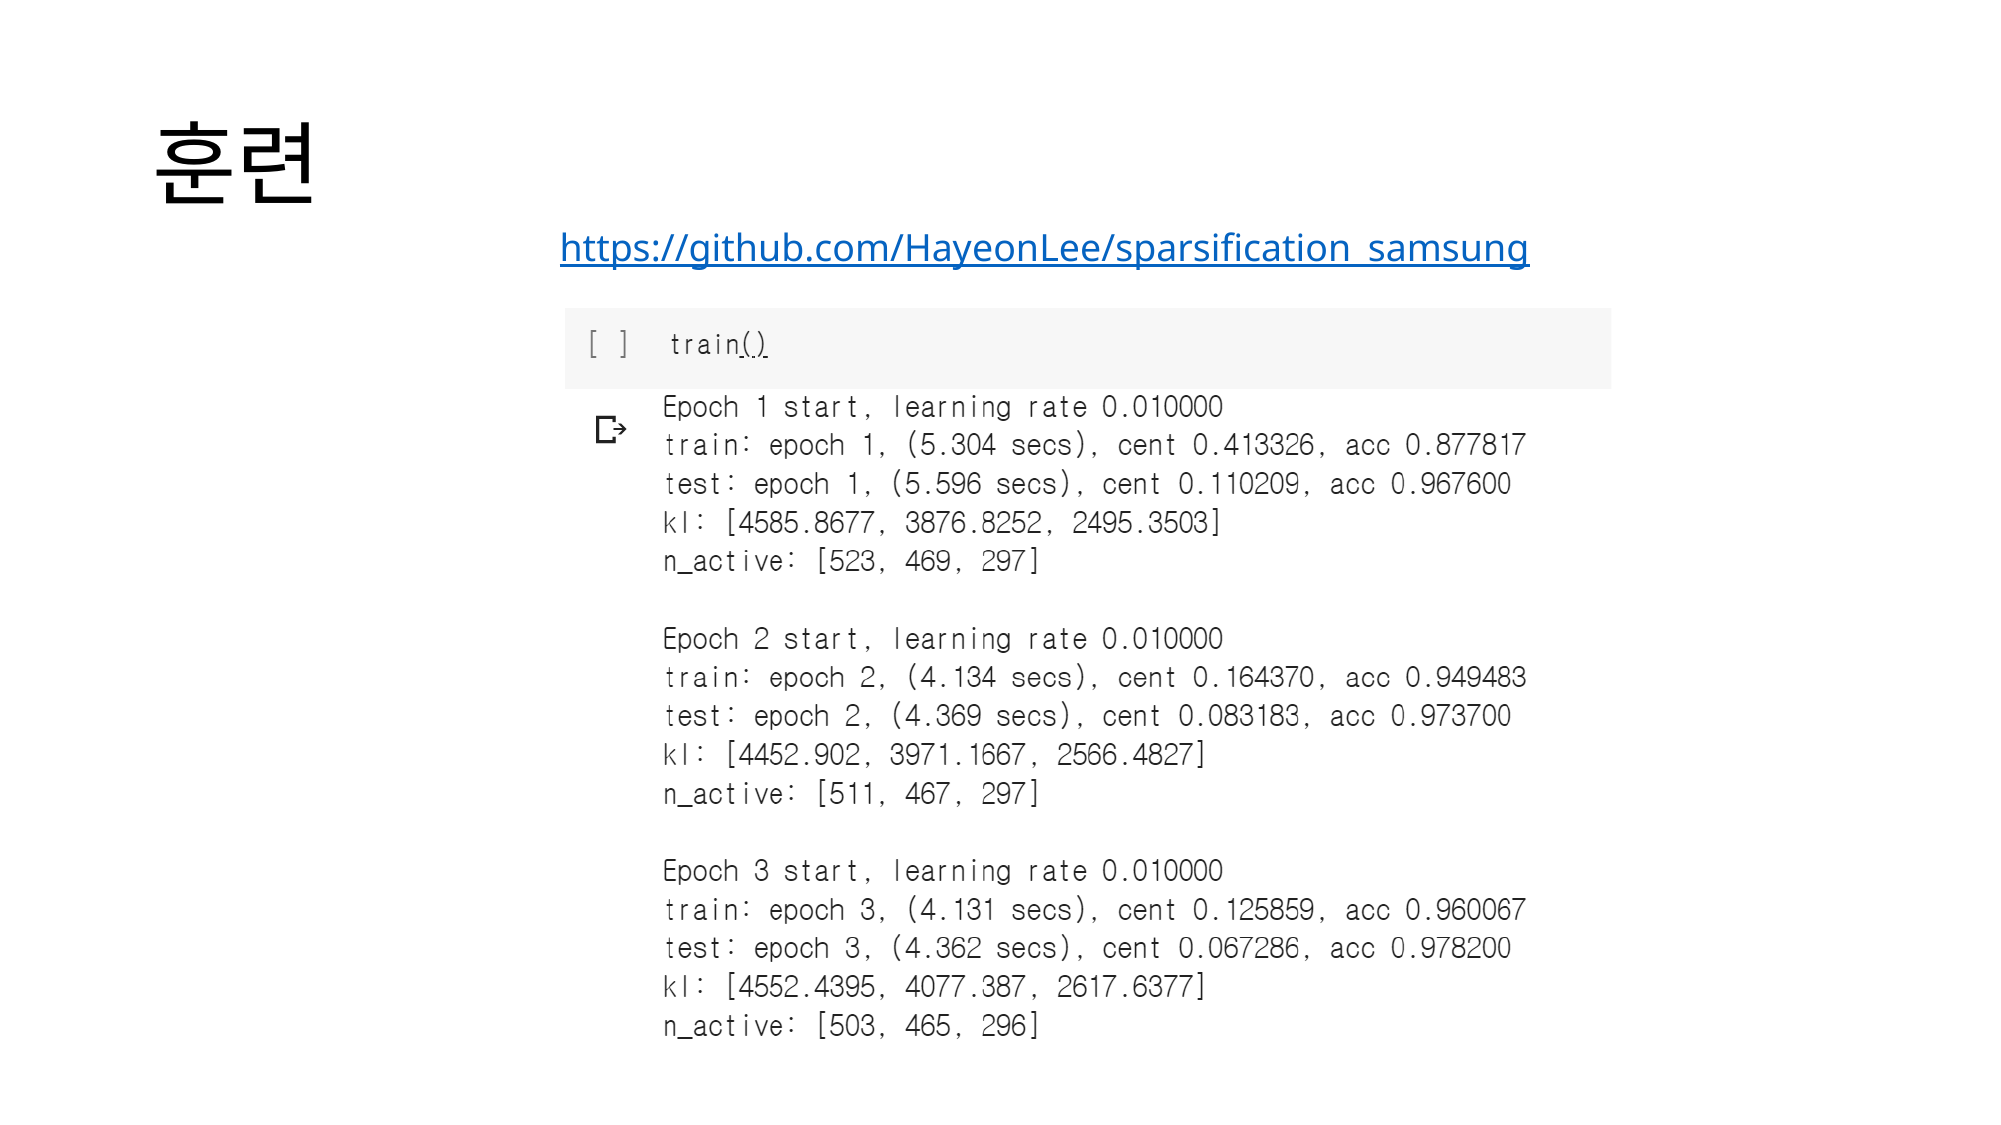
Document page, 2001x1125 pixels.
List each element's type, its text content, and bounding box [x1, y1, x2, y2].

text_box https://github.com/HayeonLee/sparsification_samsung [544, 216, 1545, 283]
picture [565, 308, 1612, 1066]
title 훈련 [137, 59, 1863, 278]
